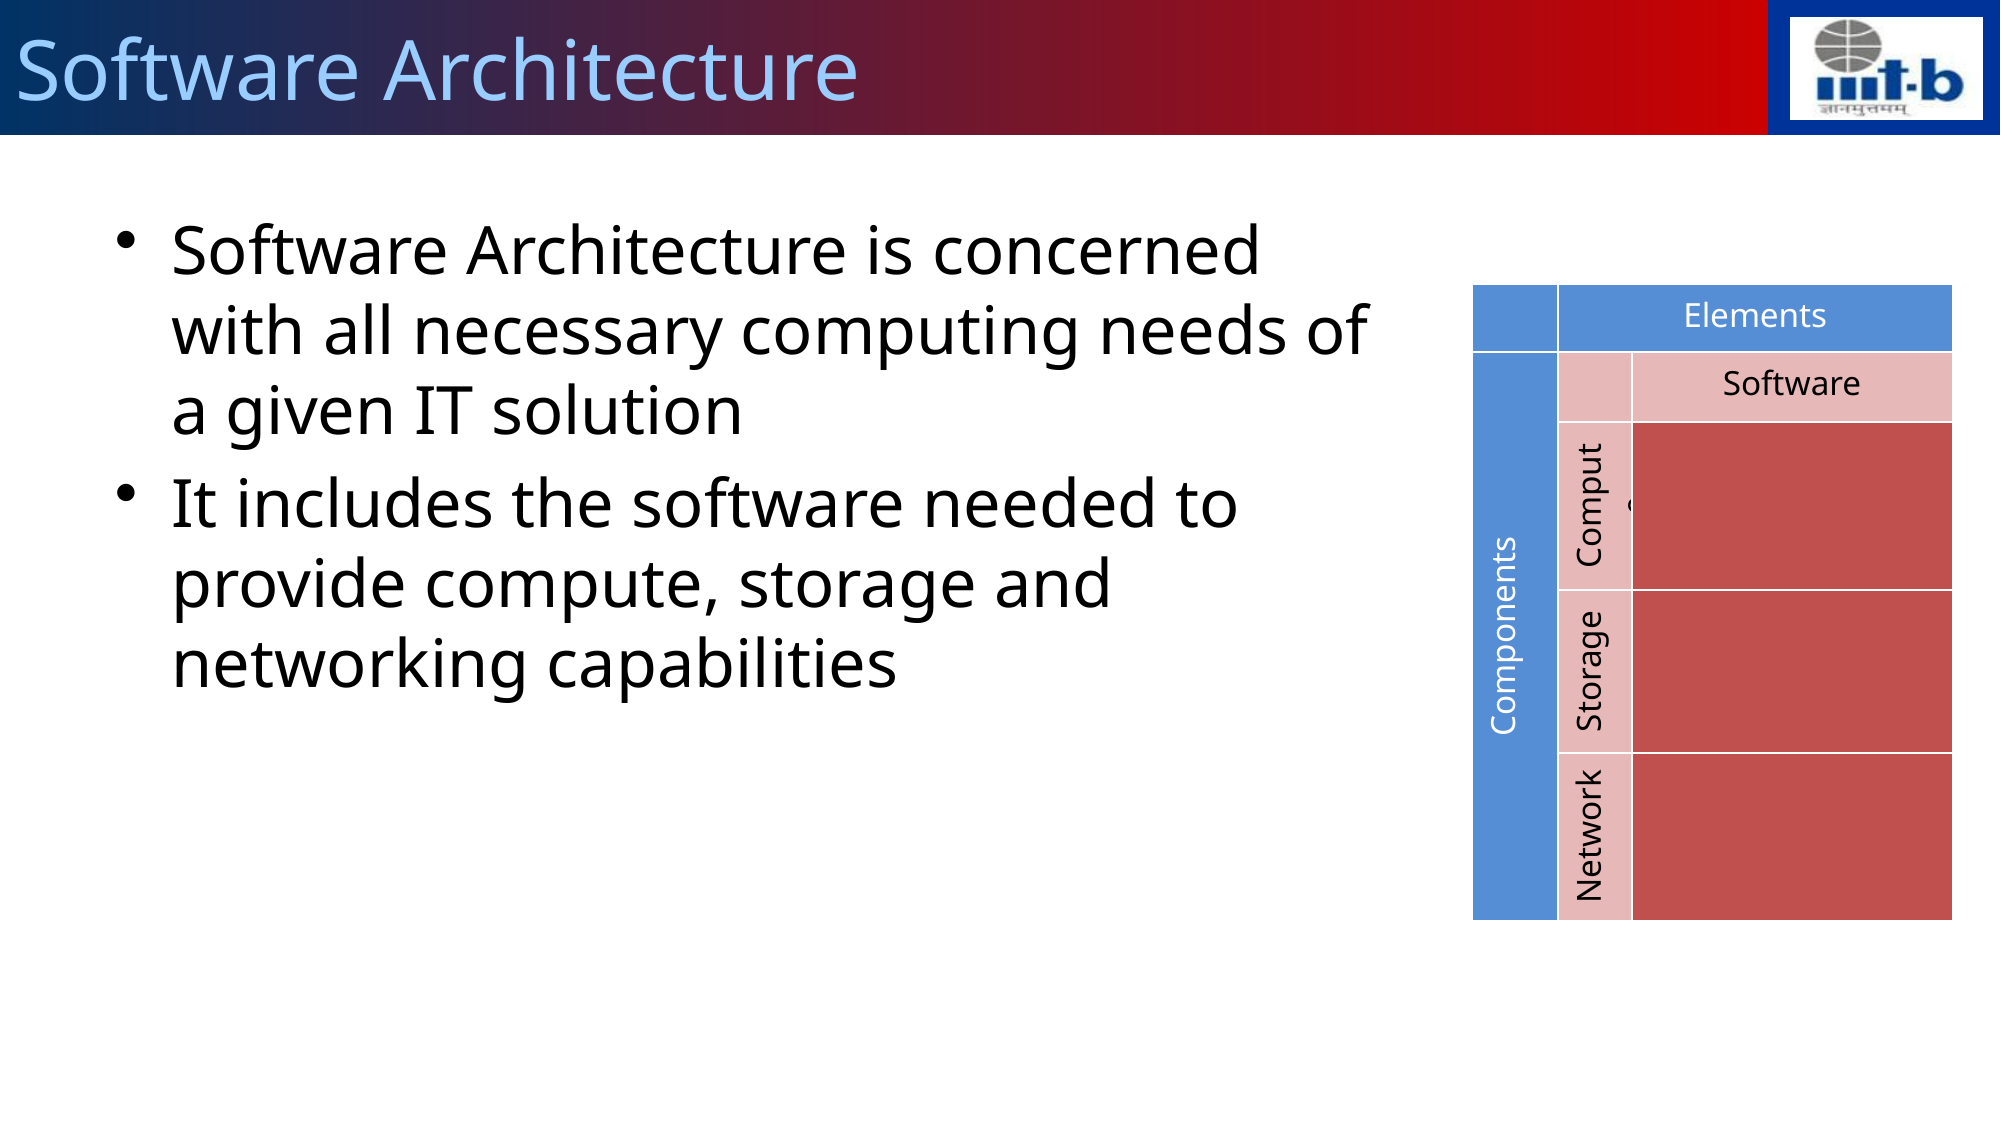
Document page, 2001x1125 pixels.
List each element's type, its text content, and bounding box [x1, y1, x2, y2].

table_cell Compute [1559, 423, 1631, 589]
table_header Elements [1559, 285, 1952, 351]
table_cell [1633, 423, 1952, 589]
title Software Architecture [0, 0, 1768, 135]
table_cell Software [1633, 353, 1952, 421]
picture [1790, 17, 1983, 120]
table_cell Components [1473, 353, 1557, 920]
table_cell [1633, 754, 1952, 920]
table_cell Network [1559, 754, 1631, 920]
table_header [1473, 285, 1557, 351]
table_cell Storage [1559, 591, 1631, 752]
list Software Architecture is concerned with all necessary computing needs of a given IT solution It includes the software needed to provide compute, storage and networking capabilities [99, 200, 1412, 1005]
table_cell [1633, 591, 1952, 752]
table_cell [1559, 353, 1631, 421]
